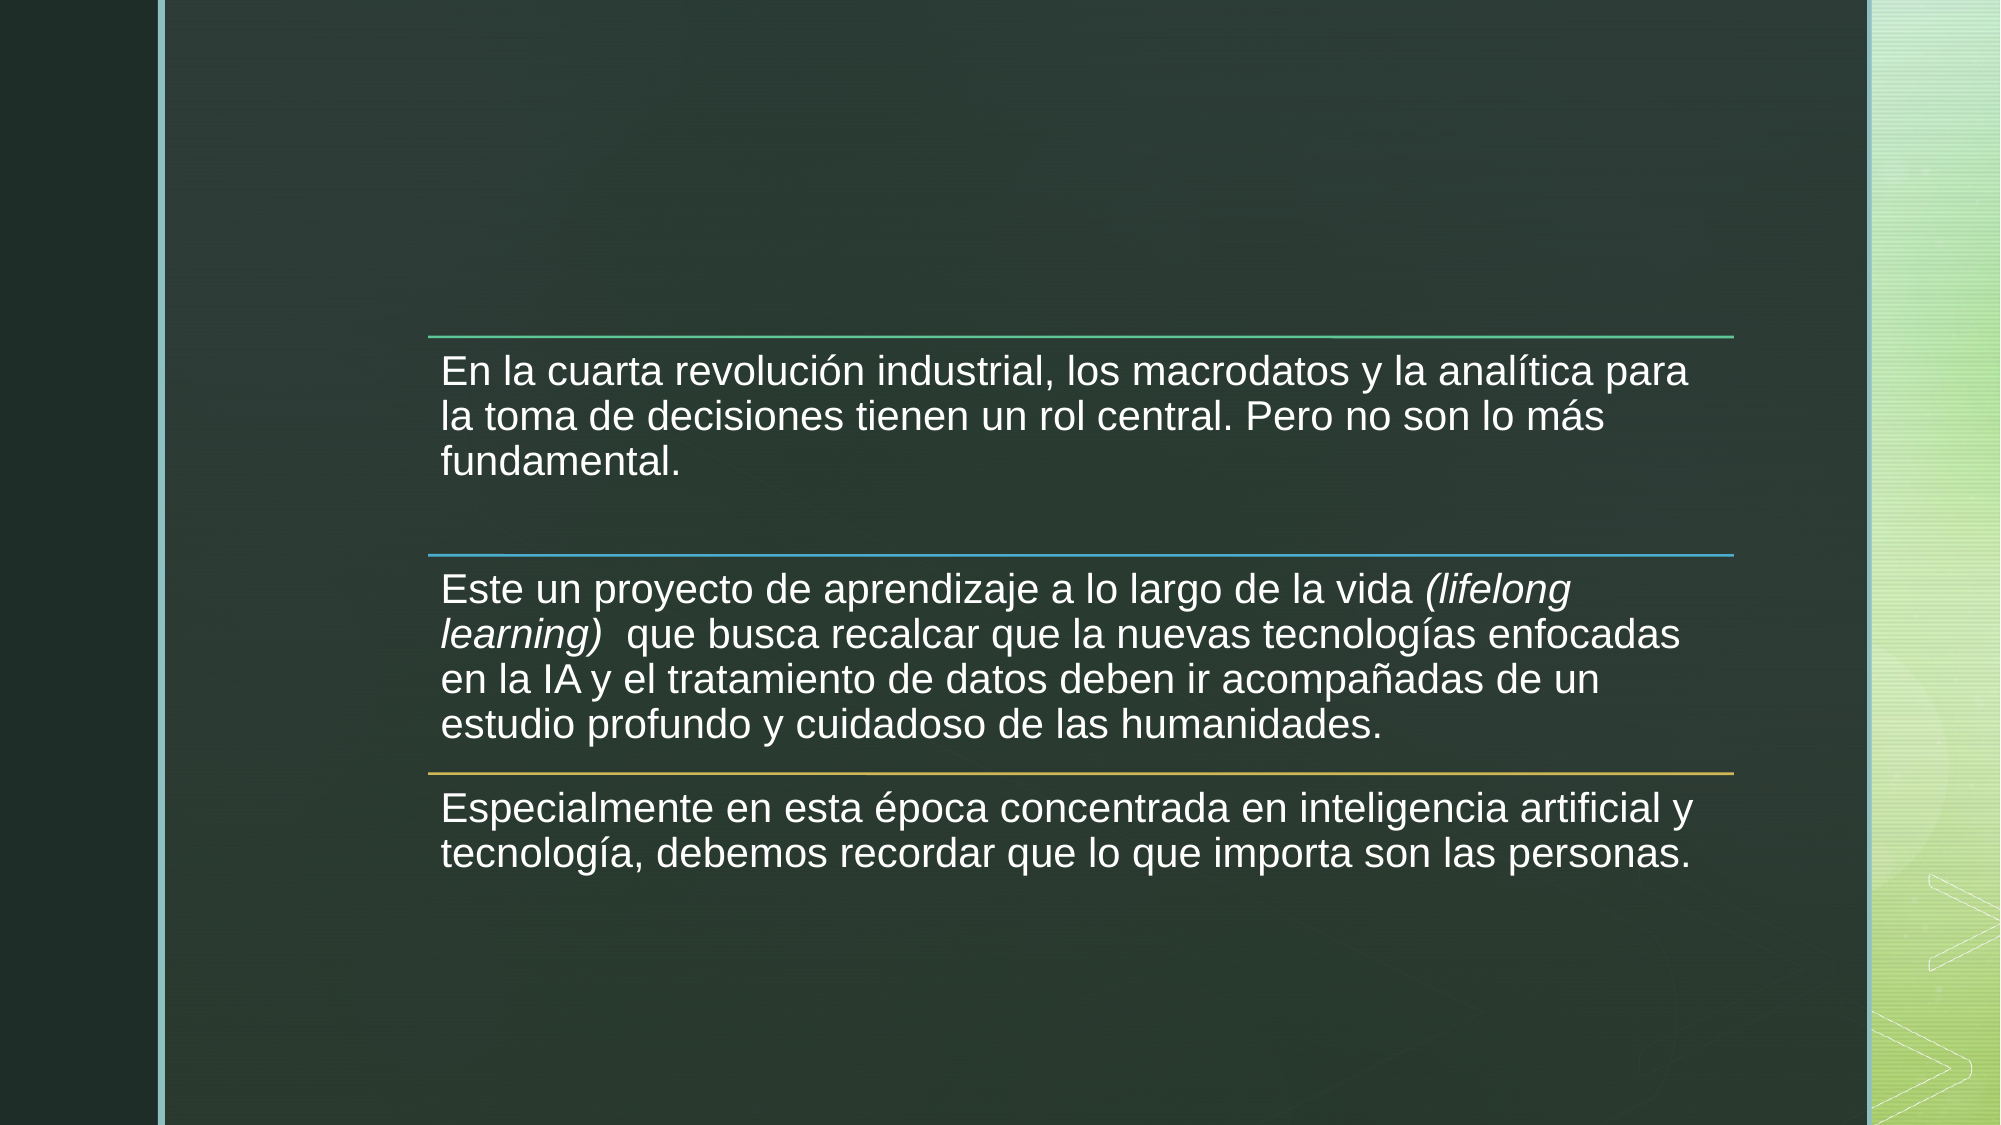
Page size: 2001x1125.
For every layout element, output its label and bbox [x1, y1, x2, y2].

picture [0, 0, 2001, 1125]
list [427, 336, 1735, 993]
